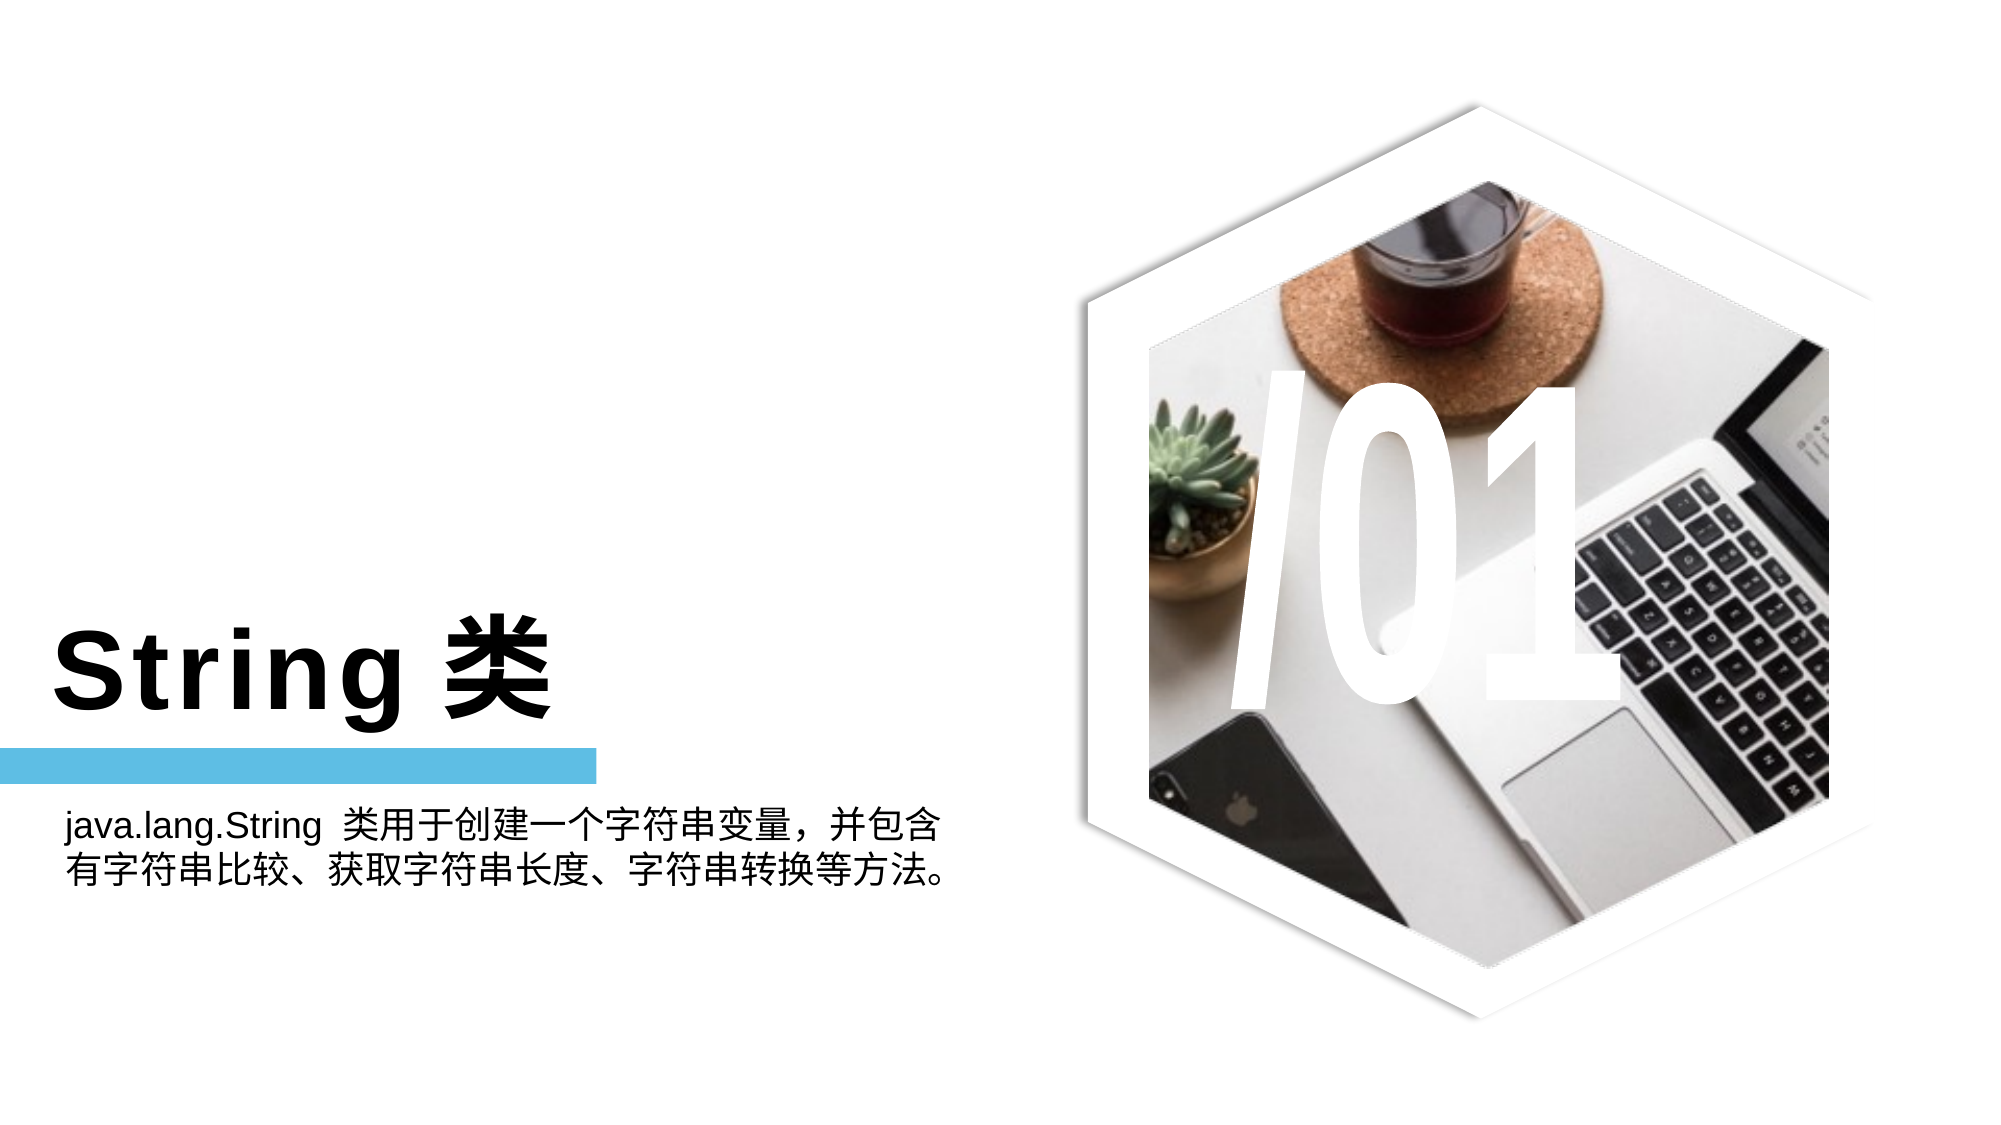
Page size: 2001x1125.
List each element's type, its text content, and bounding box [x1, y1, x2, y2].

picture [1149, 181, 1829, 969]
text_box java.lang.String 类用于创建一个字符串变量，并包含有字符串比较、获取字符串长度、字符串转换等方法。 [50, 793, 991, 899]
title String类 [36, 588, 1104, 741]
